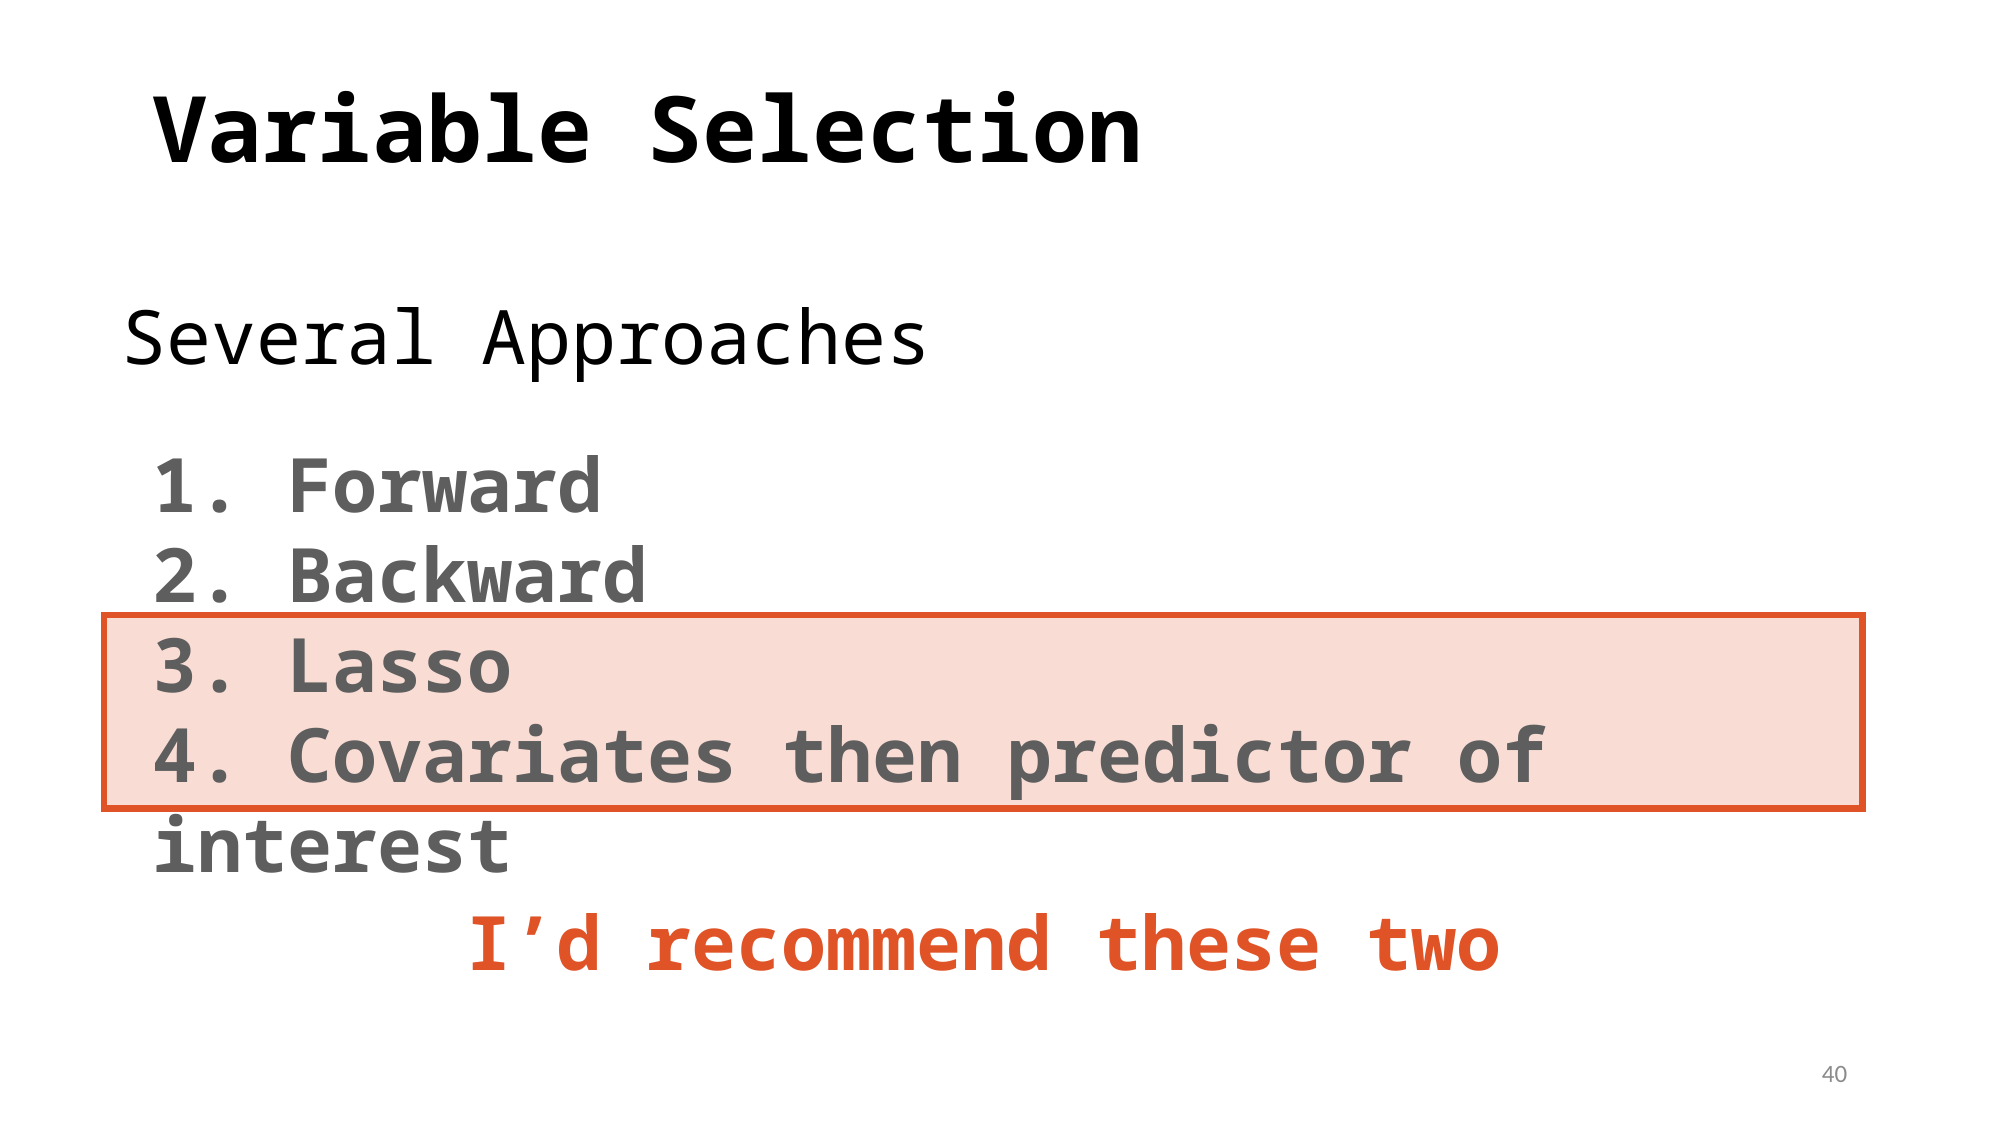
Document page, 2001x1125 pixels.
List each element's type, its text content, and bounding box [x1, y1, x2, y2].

text_box 1. Forward 2. Backward 3. Lasso 4. Covariates then predictor of interest [137, 429, 1863, 895]
text_box I’d recommend these two [451, 887, 1516, 993]
slide_number 40 [1412, 1042, 1863, 1103]
text_box [103, 614, 137, 809]
text_box Several Approaches [106, 282, 947, 387]
title Variable Selection [137, 63, 1863, 202]
